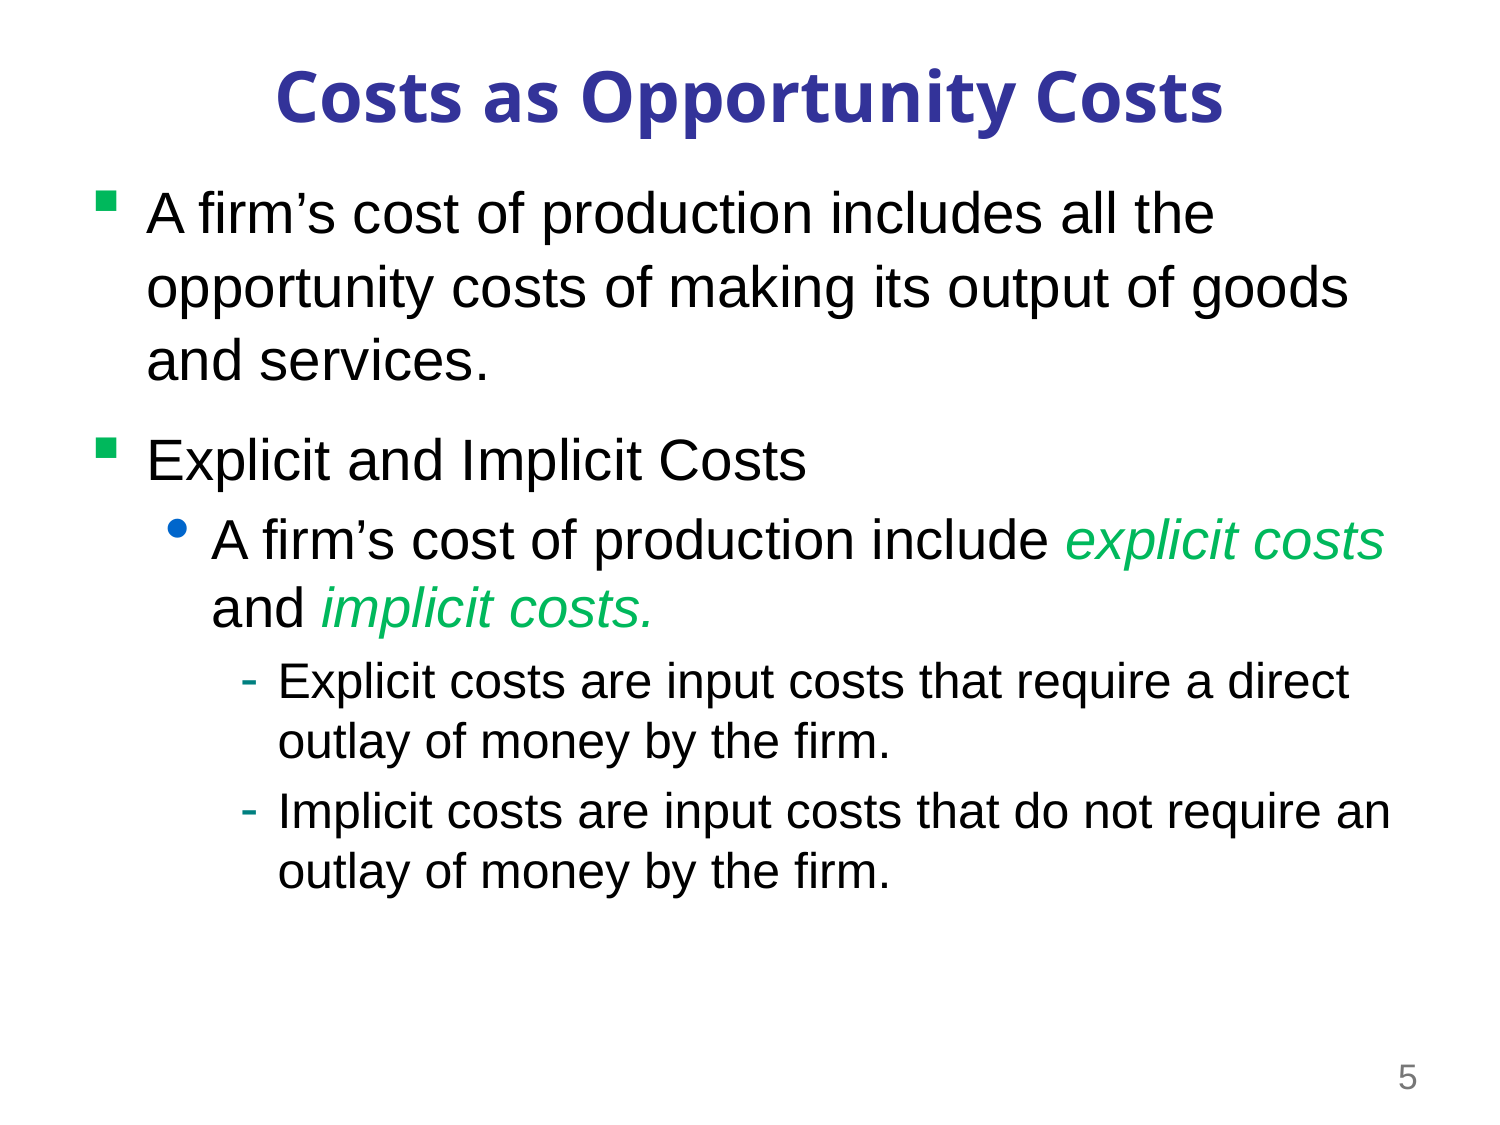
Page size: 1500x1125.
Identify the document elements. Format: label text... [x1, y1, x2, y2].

title Costs as Opportunity Costs [75, 41, 1425, 148]
list A firm’s cost of production includes all the opportunity costs of making its output of goods and services. Explicit and Implicit Costs A firm’s cost of production include explicit costs and implicit costs. Explicit costs are input costs that require a direct outlay of money by the firm. Implicit costs are input costs that do not require an outlay of money by the firm. [75, 164, 1425, 1005]
